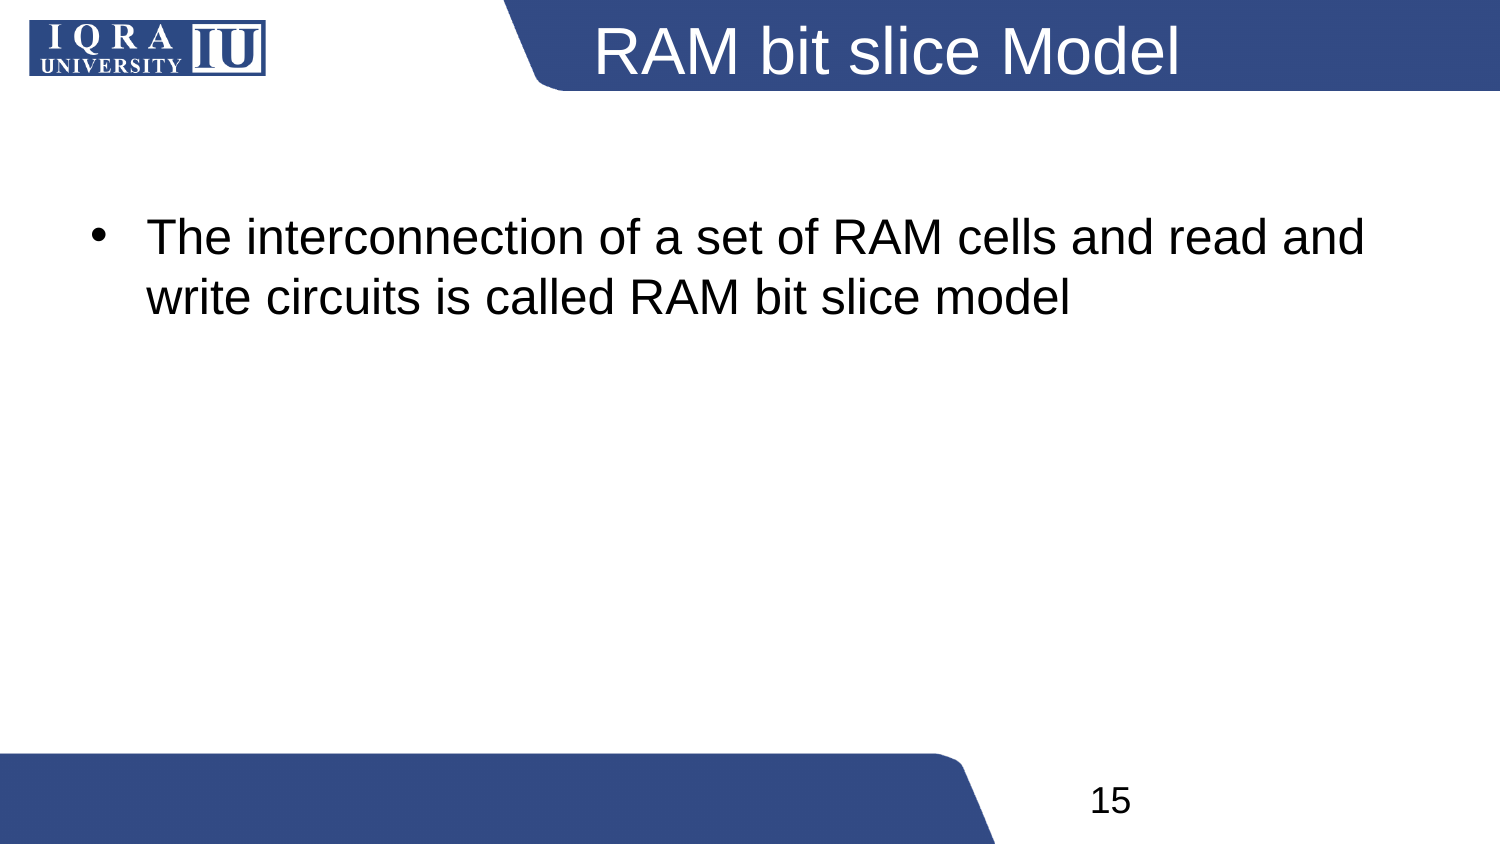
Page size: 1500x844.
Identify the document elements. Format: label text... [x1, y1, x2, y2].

picture [0, 754, 994, 844]
slide_number ‹#› [1074, 768, 1425, 827]
picture [29, 20, 212, 76]
list The interconnection of a set of RAM cells and read and write circuits is called RAM bit slice model [75, 196, 1425, 754]
title RAM bit slice Model [212, 0, 1500, 141]
